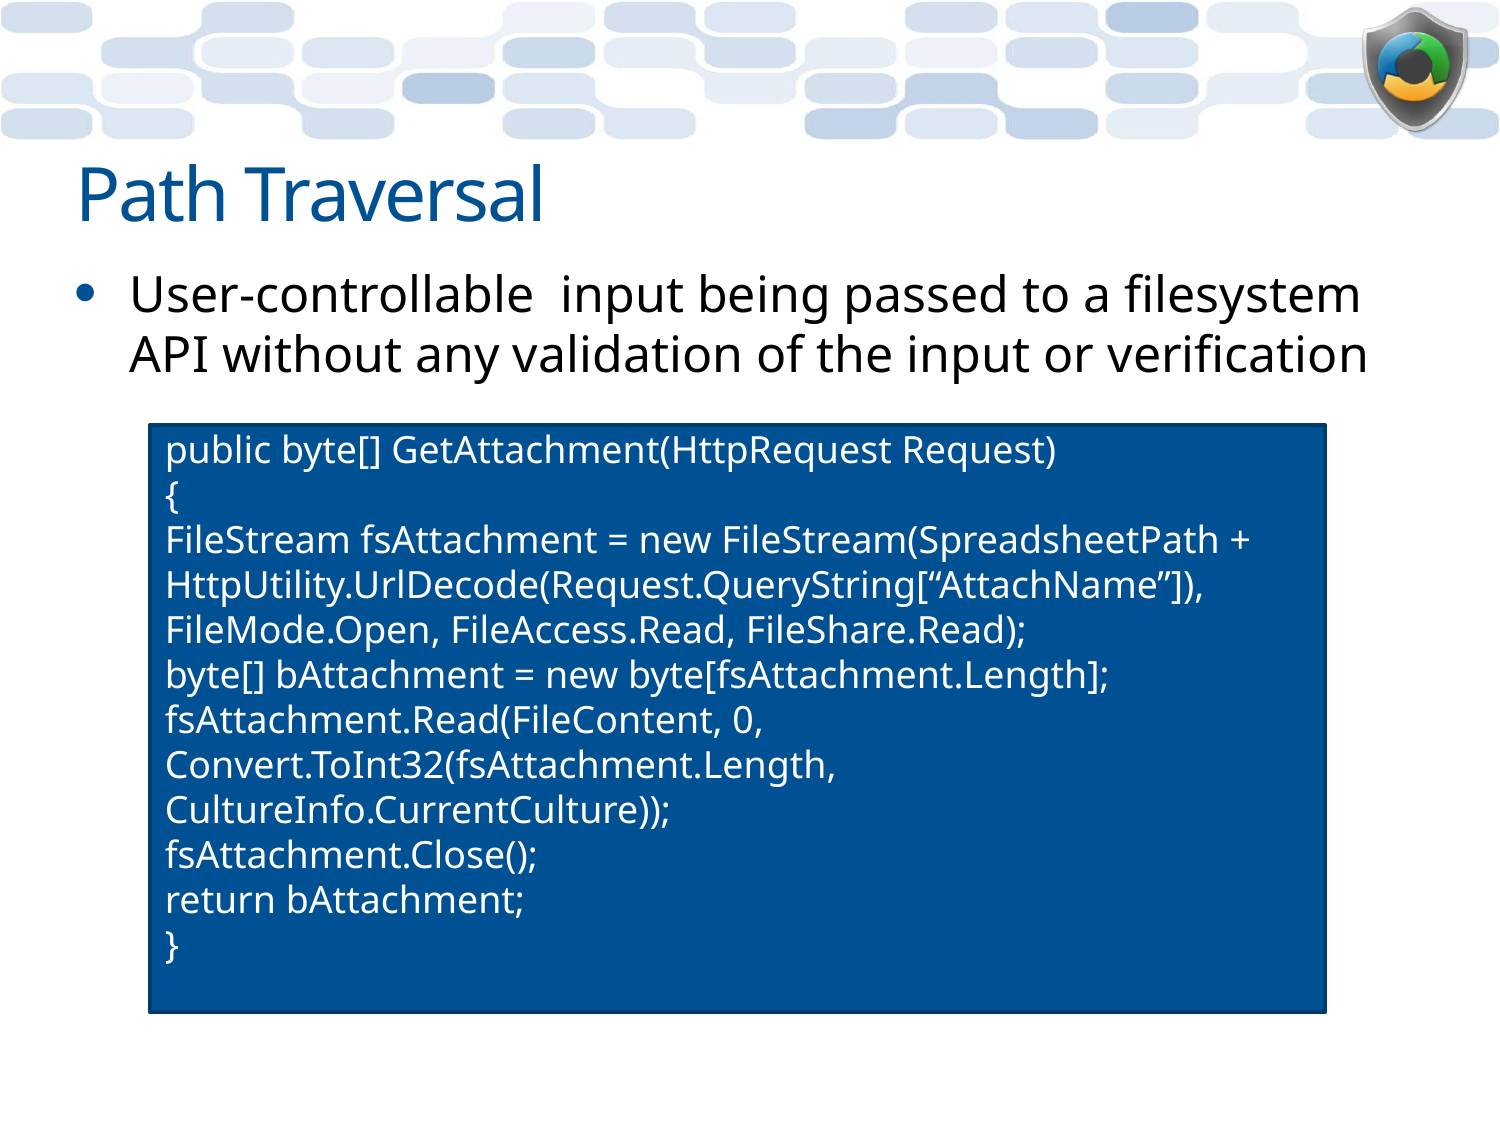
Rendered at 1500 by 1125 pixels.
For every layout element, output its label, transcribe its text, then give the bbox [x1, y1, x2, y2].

picture [0, 0, 1500, 140]
title Path Traversal [75, 146, 1425, 238]
list User-controllable input being passed to a filesystem API without any validation of the input or verification [73, 262, 1424, 384]
text_box public byte[] GetAttachment(HttpRequest Request) { FileStream fsAttachment = new FileStream(SpreadsheetPath + HttpUtility.UrlDecode(Request.QueryString[“AttachName”]), FileMode.Open, FileAccess.Read, FileShare.Read); byte[] bAttachment = new byte[fsAttachment.Length]; fsAttachment.Read(FileContent, 0, Convert.ToInt32(fsAttachment.Length, CultureInfo.CurrentCulture)); fsAttachment.Close(); return bAttachment; } [148, 423, 1327, 1014]
